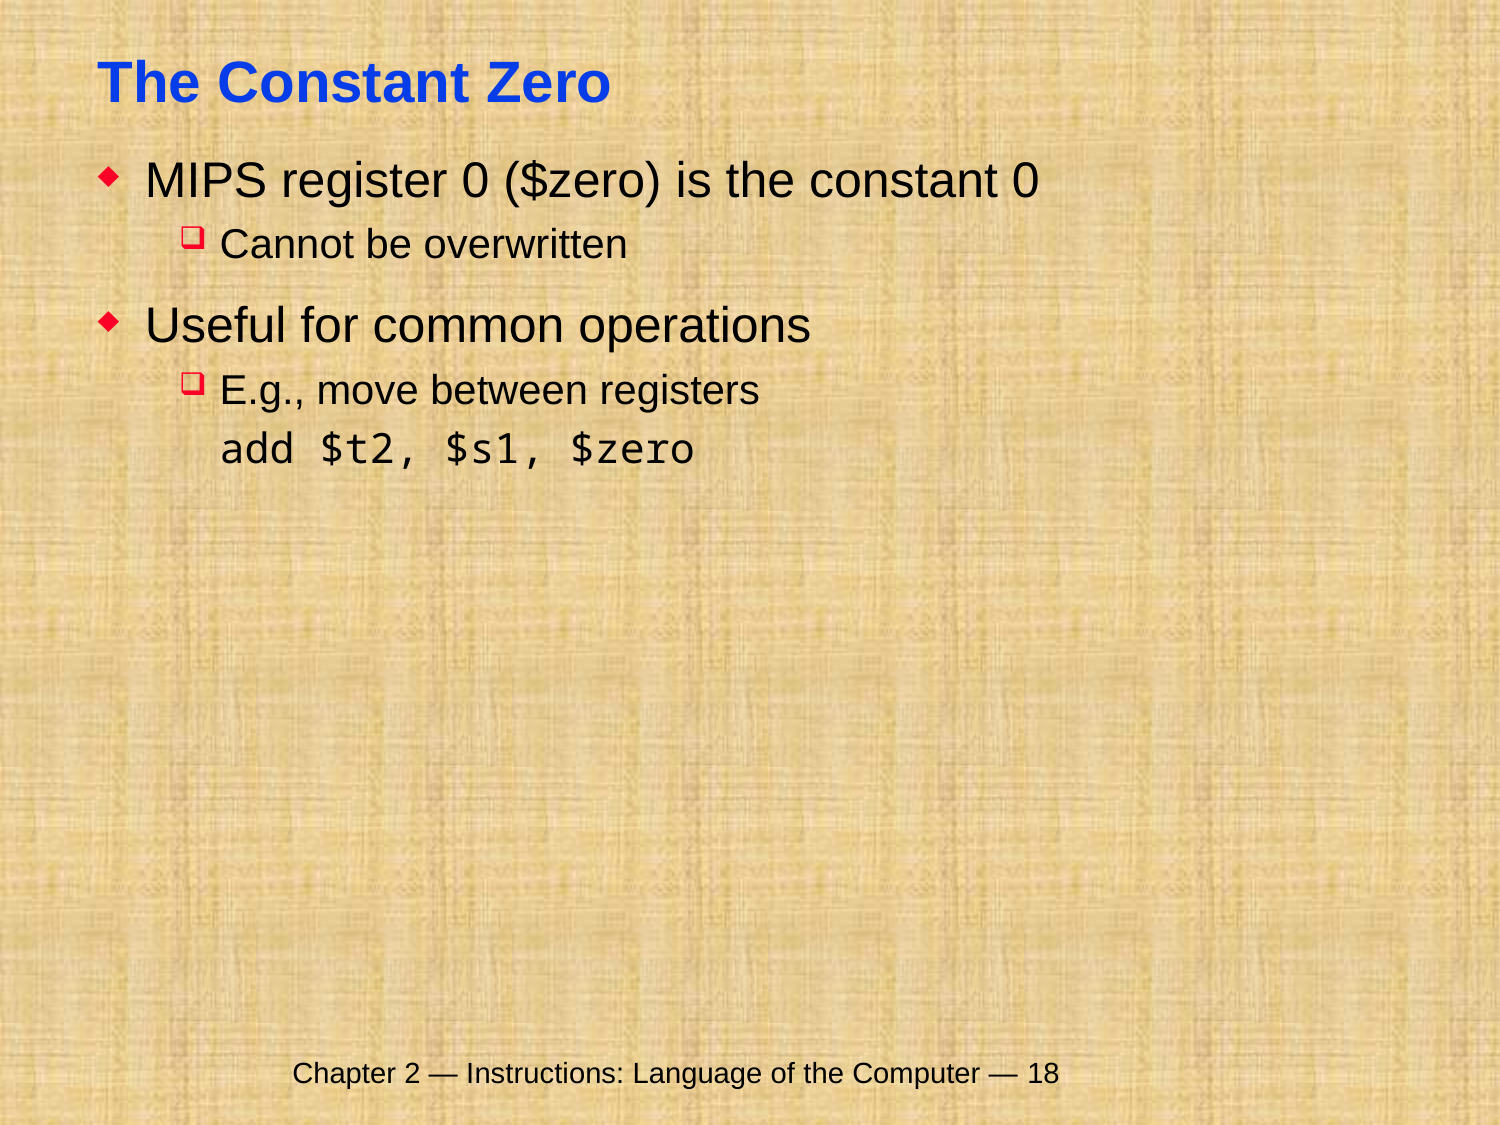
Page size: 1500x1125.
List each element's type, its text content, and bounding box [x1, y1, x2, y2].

picture [0, 0, 1500, 1125]
list MIPS register 0 ($zero) is the constant 0 Cannot be overwritten Useful for common operations E.g., move between registers add $t2, $s1, $zero [86, 149, 1426, 544]
footer Chapter 2 — Instructions: Language of the Computer — 18 [277, 1046, 1471, 1106]
title The Constant Zero [86, 49, 1426, 120]
